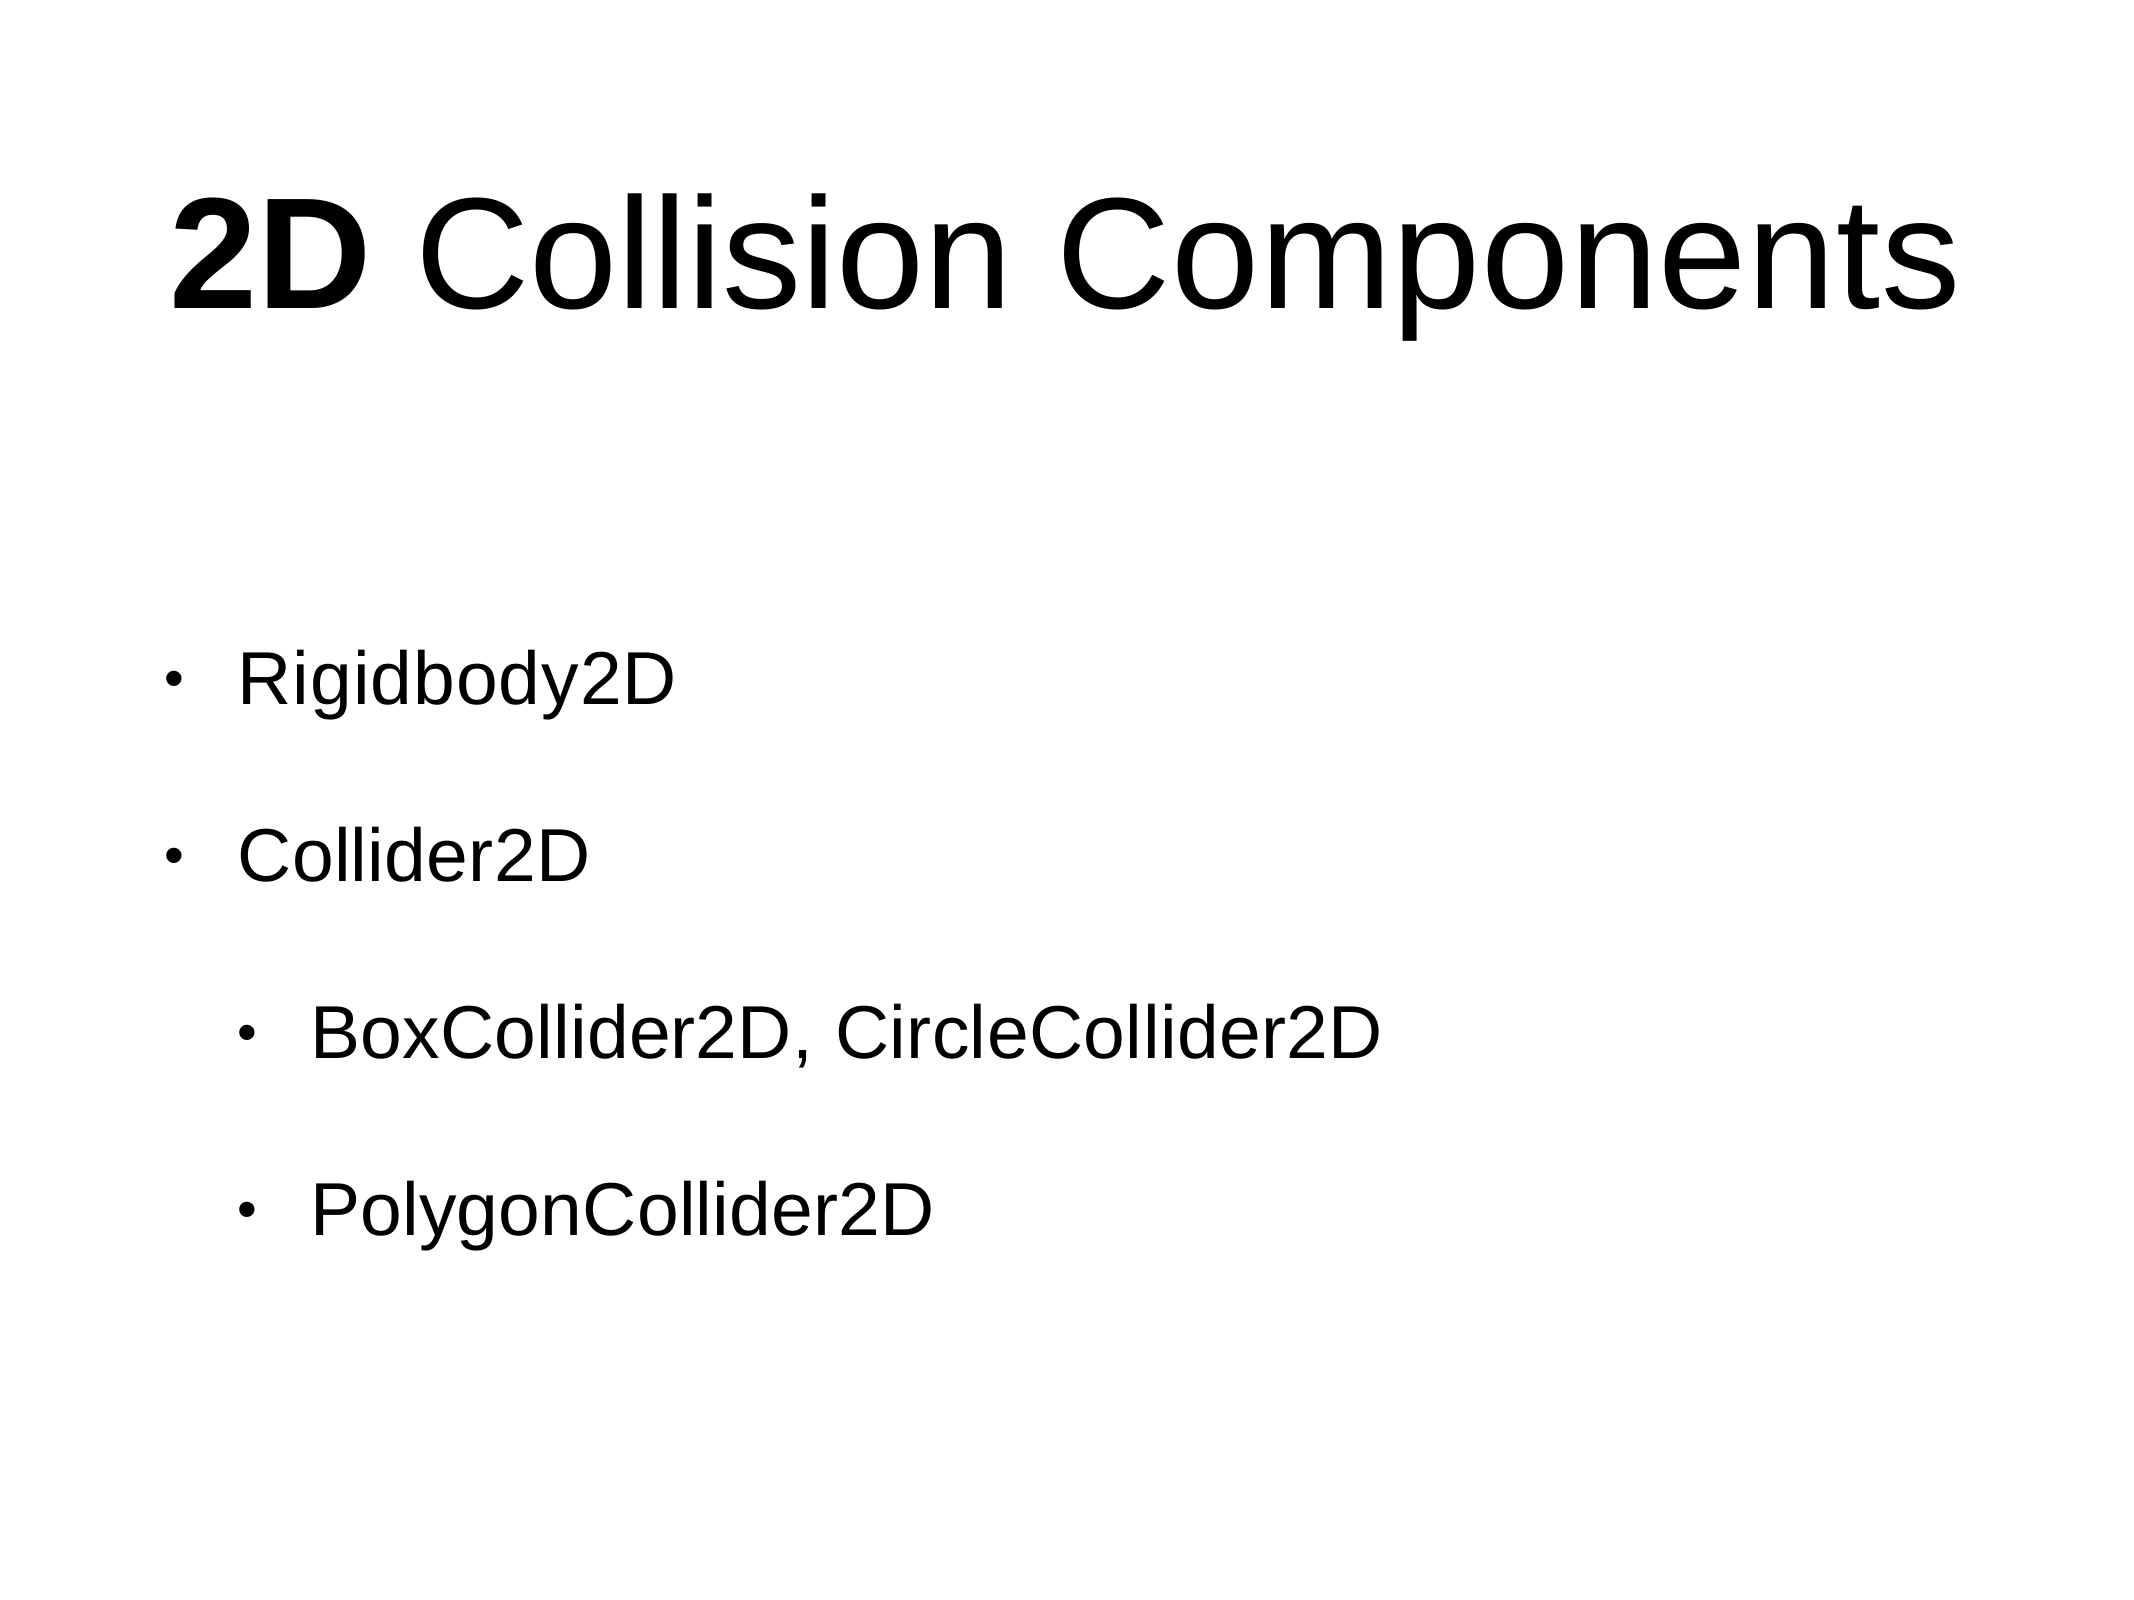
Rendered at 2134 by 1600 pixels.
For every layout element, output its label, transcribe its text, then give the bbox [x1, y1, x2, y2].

text_box PolygonCollider2D [308, 1160, 938, 1251]
text_box • [235, 994, 268, 1063]
title 2D Collision Components [167, 150, 1967, 418]
text_box Rigidbody2D [235, 629, 682, 720]
text_box • [162, 817, 195, 886]
text_box BoxCollider2D, CircleCollider2D [308, 983, 1387, 1074]
text_box • [162, 640, 195, 709]
text_box Collider2D [235, 806, 594, 897]
text_box • [235, 1172, 268, 1240]
